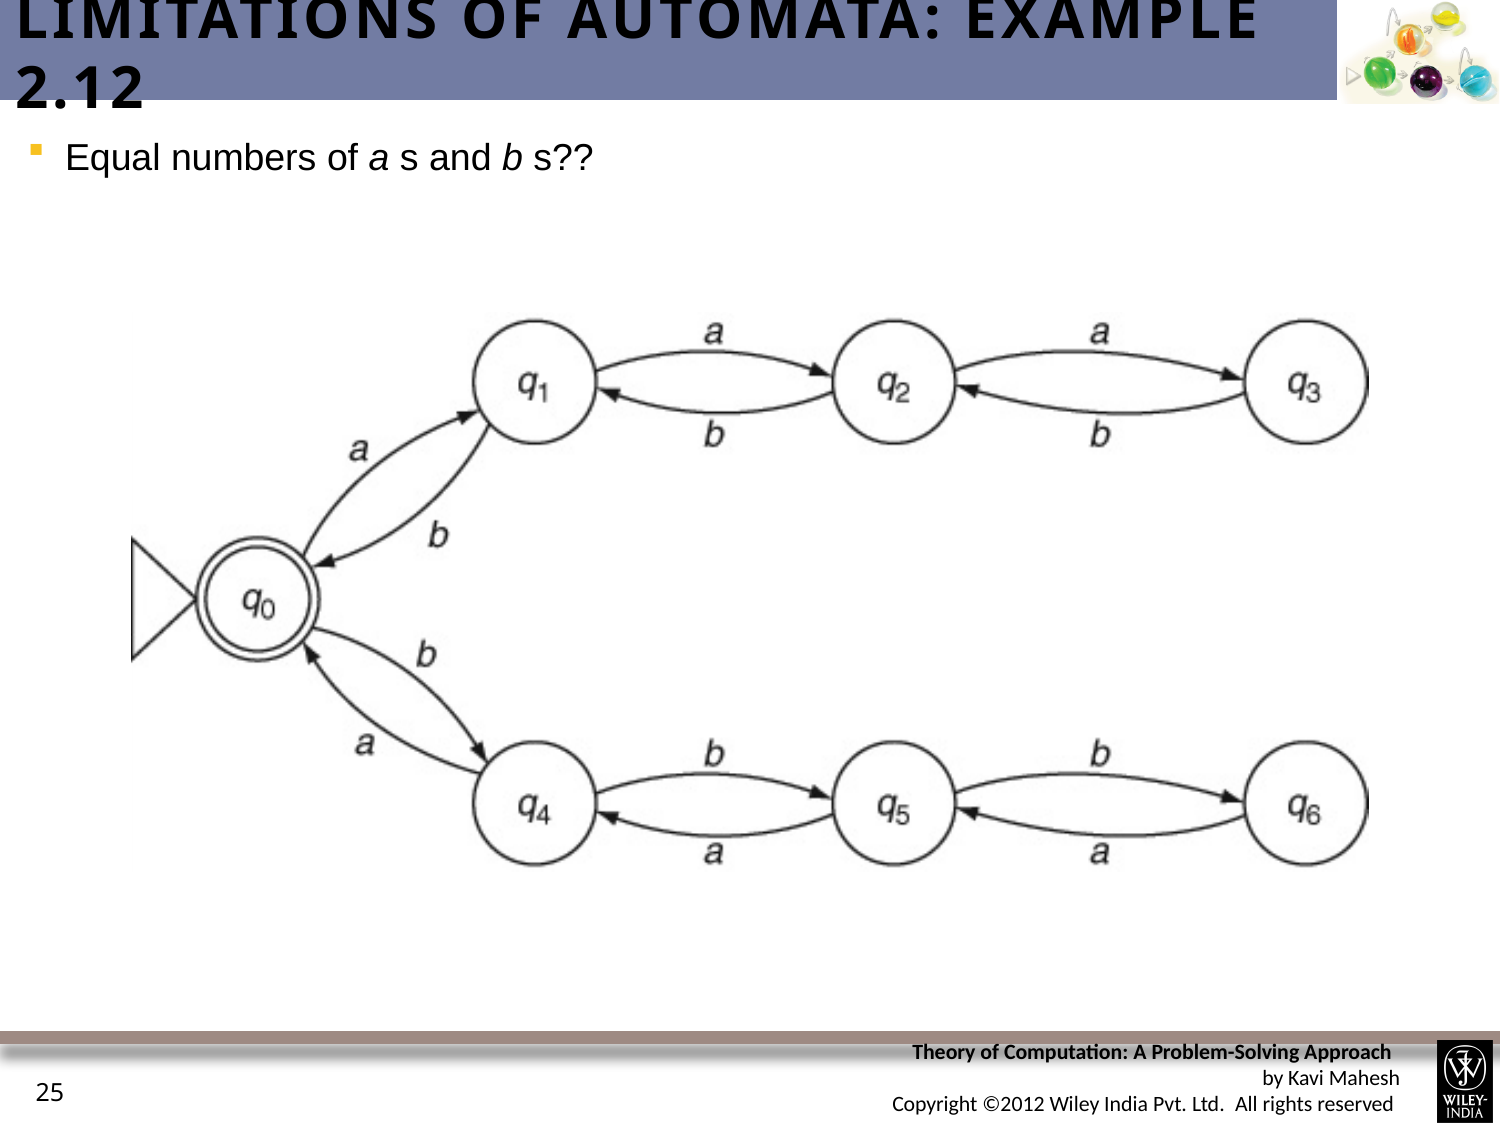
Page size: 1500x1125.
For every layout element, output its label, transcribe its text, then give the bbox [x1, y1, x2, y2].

picture [1337, 0, 1500, 104]
picture [1437, 1040, 1493, 1123]
list Equal numbers of a s and b s?? [12, 125, 1488, 1025]
slide_number 25 [0, 1062, 100, 1125]
picture [131, 312, 1369, 872]
title Limitations of Automata: Example 2.12 [0, 12, 1400, 88]
